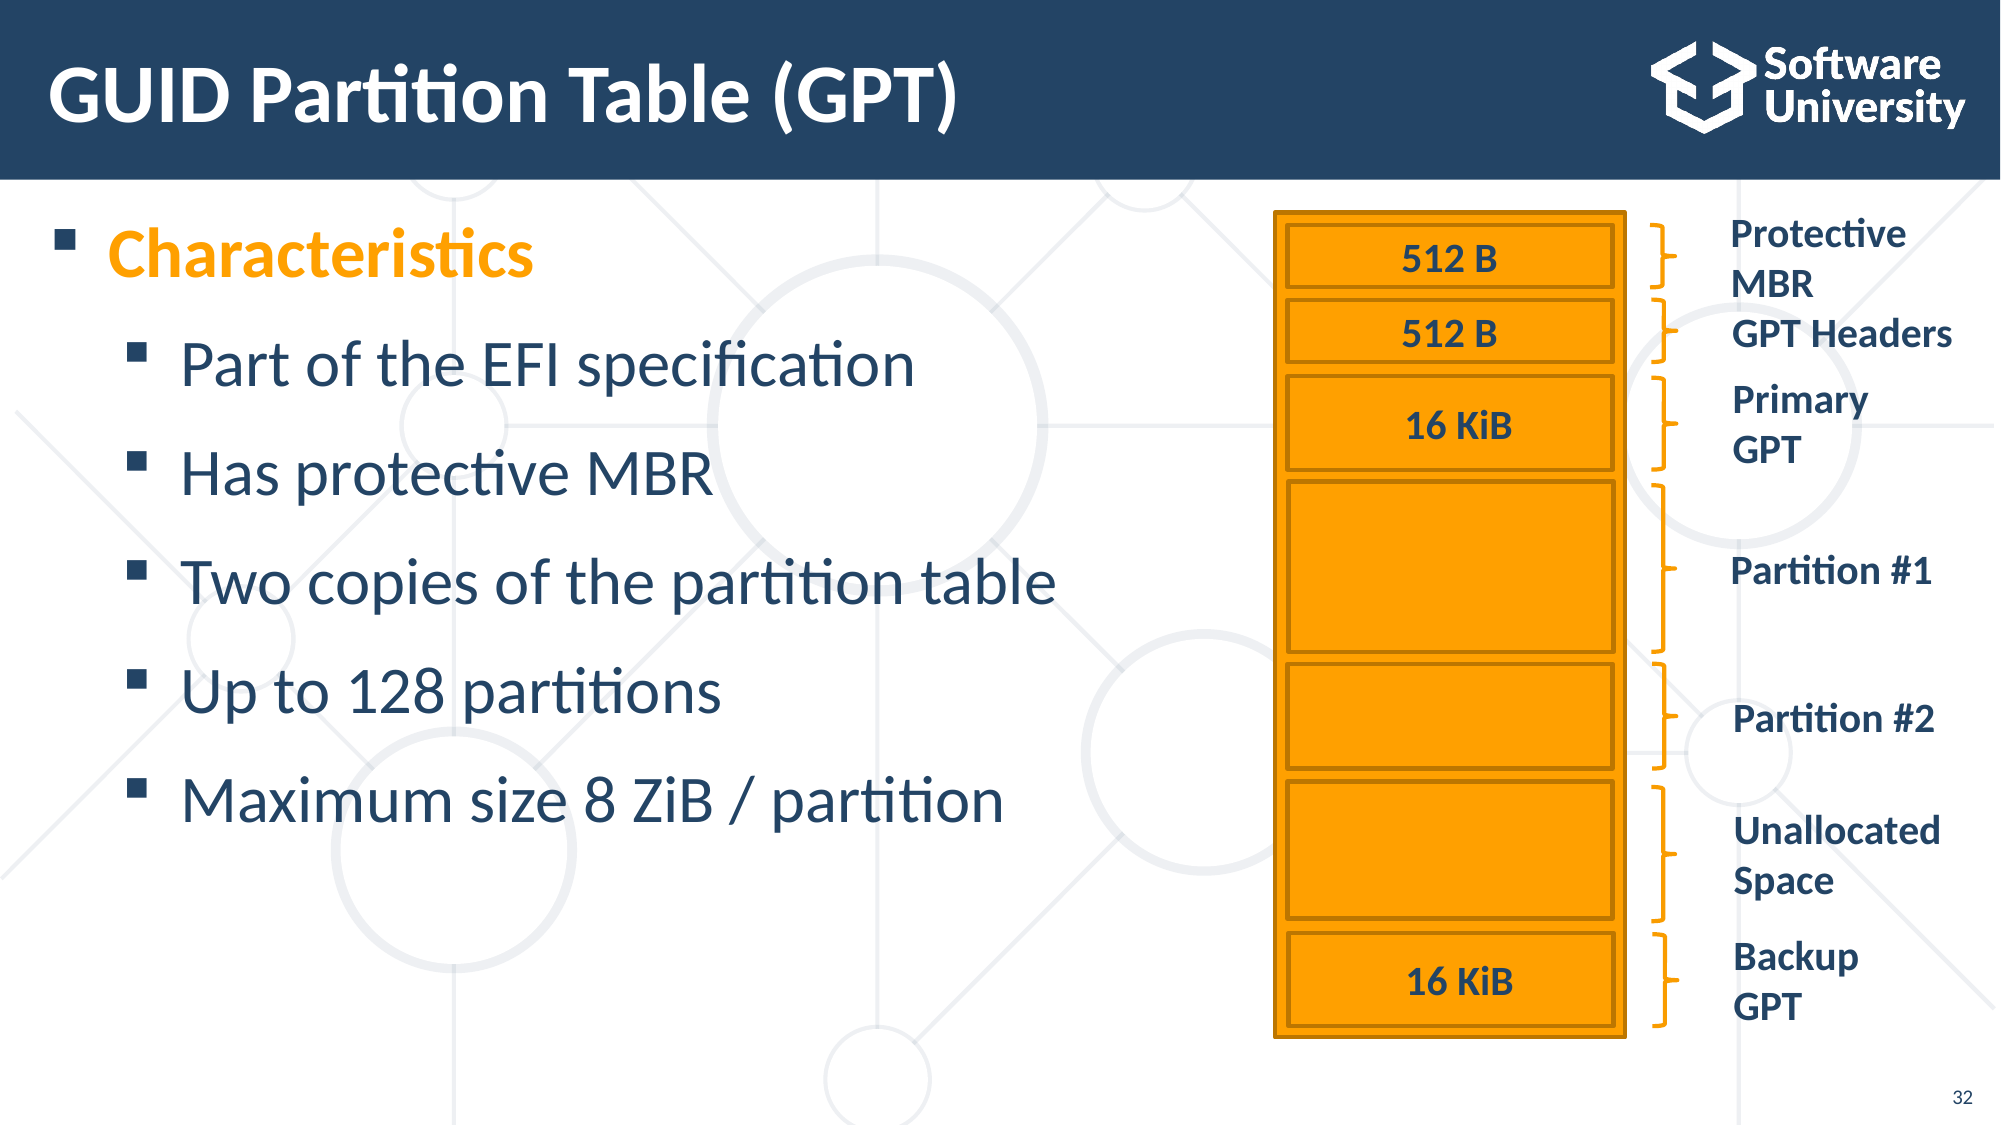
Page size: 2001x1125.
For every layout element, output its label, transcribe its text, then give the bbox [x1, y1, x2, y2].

text_box [1285, 374, 1615, 472]
text_box [1651, 484, 1676, 653]
text_box [1273, 210, 1627, 1039]
text_box Primary GPT [1717, 364, 1884, 480]
text_box Partition #2 [1718, 683, 1951, 749]
text_box [1285, 662, 1615, 771]
text_box 512 B [1386, 298, 1514, 363]
slide_number 32 [1927, 1067, 1989, 1117]
text_box GPT Headers [1717, 298, 1969, 363]
text_box [1285, 779, 1615, 921]
list Characteristics Part of the EFI specification Has protective MBR Two copies of the partition table Up to 128 partitions Maximum size 8 ZiB / partition [31, 196, 1970, 1104]
text_box Unallocated Space [1718, 795, 1957, 911]
text_box 16 KiB [1390, 946, 1529, 1012]
text_box Protective MBR [1715, 198, 1922, 313]
text_box [1651, 298, 1678, 363]
text_box [1285, 223, 1386, 289]
text_box [1651, 376, 1678, 471]
text_box 16 KiB [1389, 390, 1528, 455]
picture [1651, 41, 1966, 134]
text_box [1652, 933, 1679, 1027]
text_box [1652, 662, 1678, 770]
text_box [1285, 298, 1615, 364]
text_box [1651, 786, 1676, 922]
text_box [1649, 224, 1676, 289]
text_box [1286, 479, 1616, 654]
title GUID Partition Table (GPT) [31, 16, 1625, 162]
text_box [1514, 223, 1615, 289]
text_box 512 B [1386, 223, 1514, 289]
text_box [1286, 931, 1616, 1028]
text_box Backup GPT [1718, 921, 1875, 1037]
text_box Partition #1 [1715, 535, 1948, 601]
